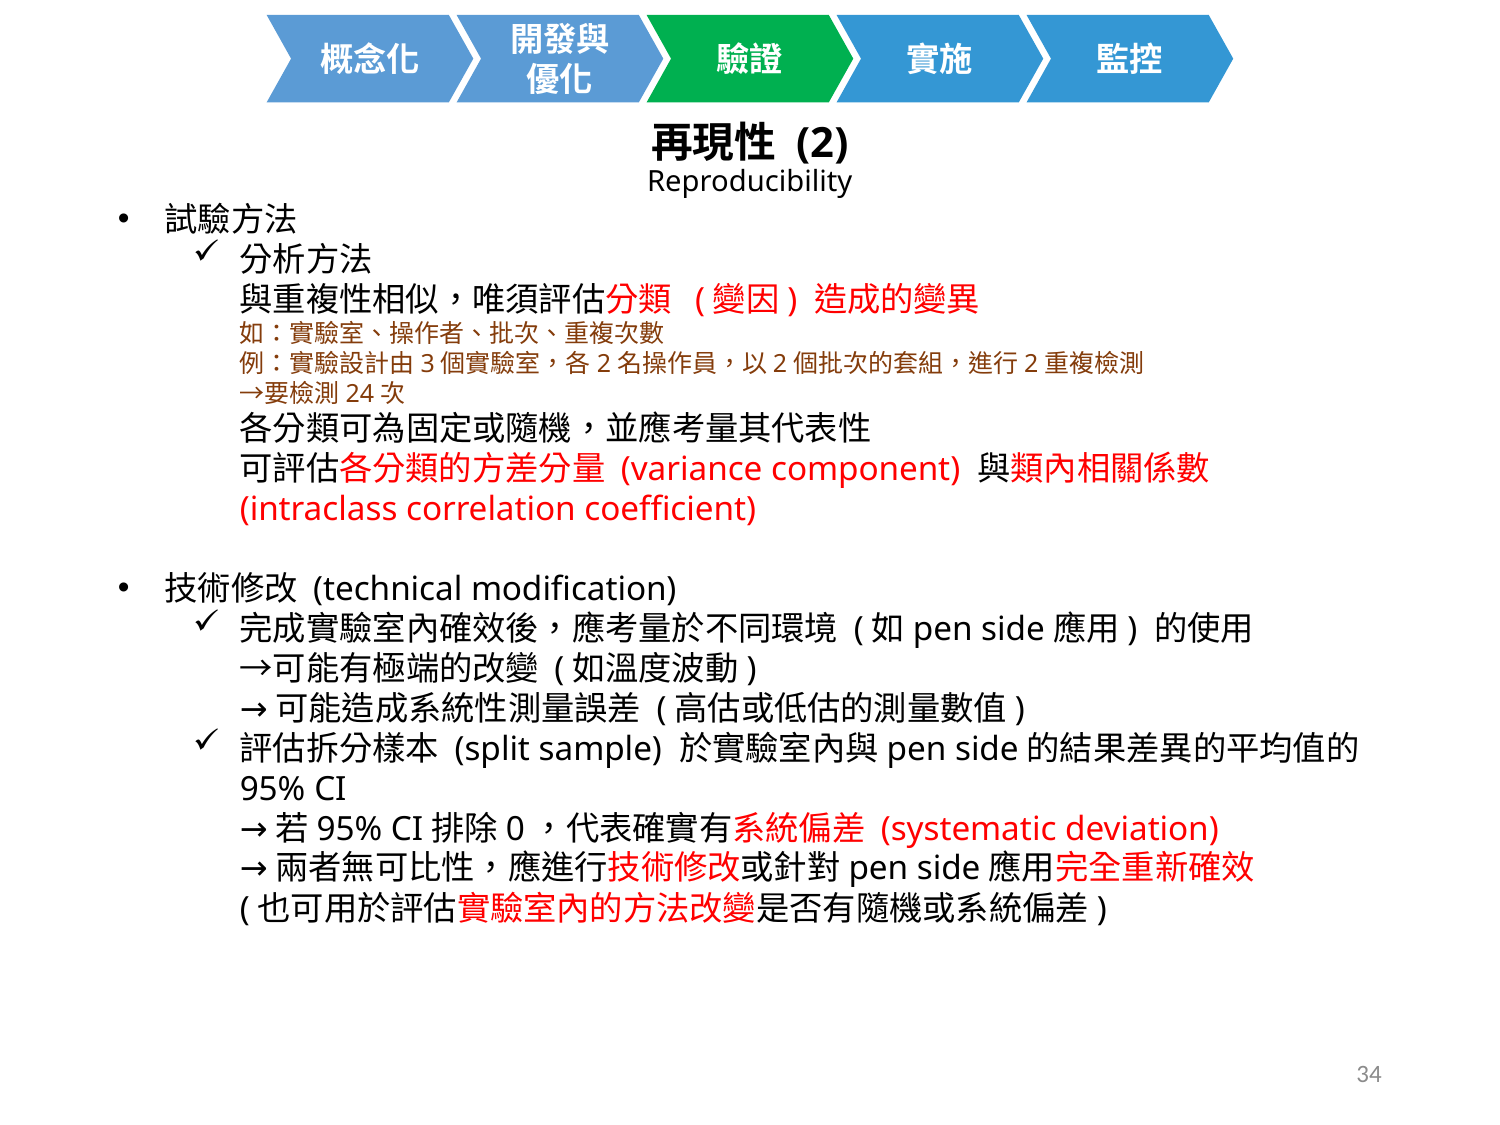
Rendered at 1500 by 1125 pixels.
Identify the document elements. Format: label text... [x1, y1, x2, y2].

text_box 試驗方法 分析方法 與重複性相似，唯須評估分類 (變因) 造成的變異 如：實驗室、操作者、批次、重複次數 例：實驗設計由3個實驗室，各2名操作員，以2個批次的套組，進行2重複檢測 →要檢測24次 各分類可為固定或隨機，並應考量其代表性 可評估各分類的方差分量 (variance component) 與類內相關係數 (intraclass correlation coefficient) 技術修改 (technical modification) 完成實驗室內確效後，應考量於不同環境 (如pen side應用) 的使用 →可能有極端的改變 (如溫度波動) →可能造成系統性測量誤差 (高估或低估的測量數值) 評估拆分樣本 (split sample) 於實驗室內與pen side的結果差異的平均值的95% CI →若95% CI排除0，代表確實有系統偏差 (systematic deviation) →兩者無可比性，應進行技術修改或針對pen side應用完全重新確效 (也可用於評估實驗室內的方法改變是否有隨機或系統偏差) [103, 217, 1397, 974]
slide_number 34 [1059, 1042, 1397, 1103]
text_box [266, 10, 1234, 107]
text_box 再現性 (2) Reproducibility [103, 102, 1397, 217]
